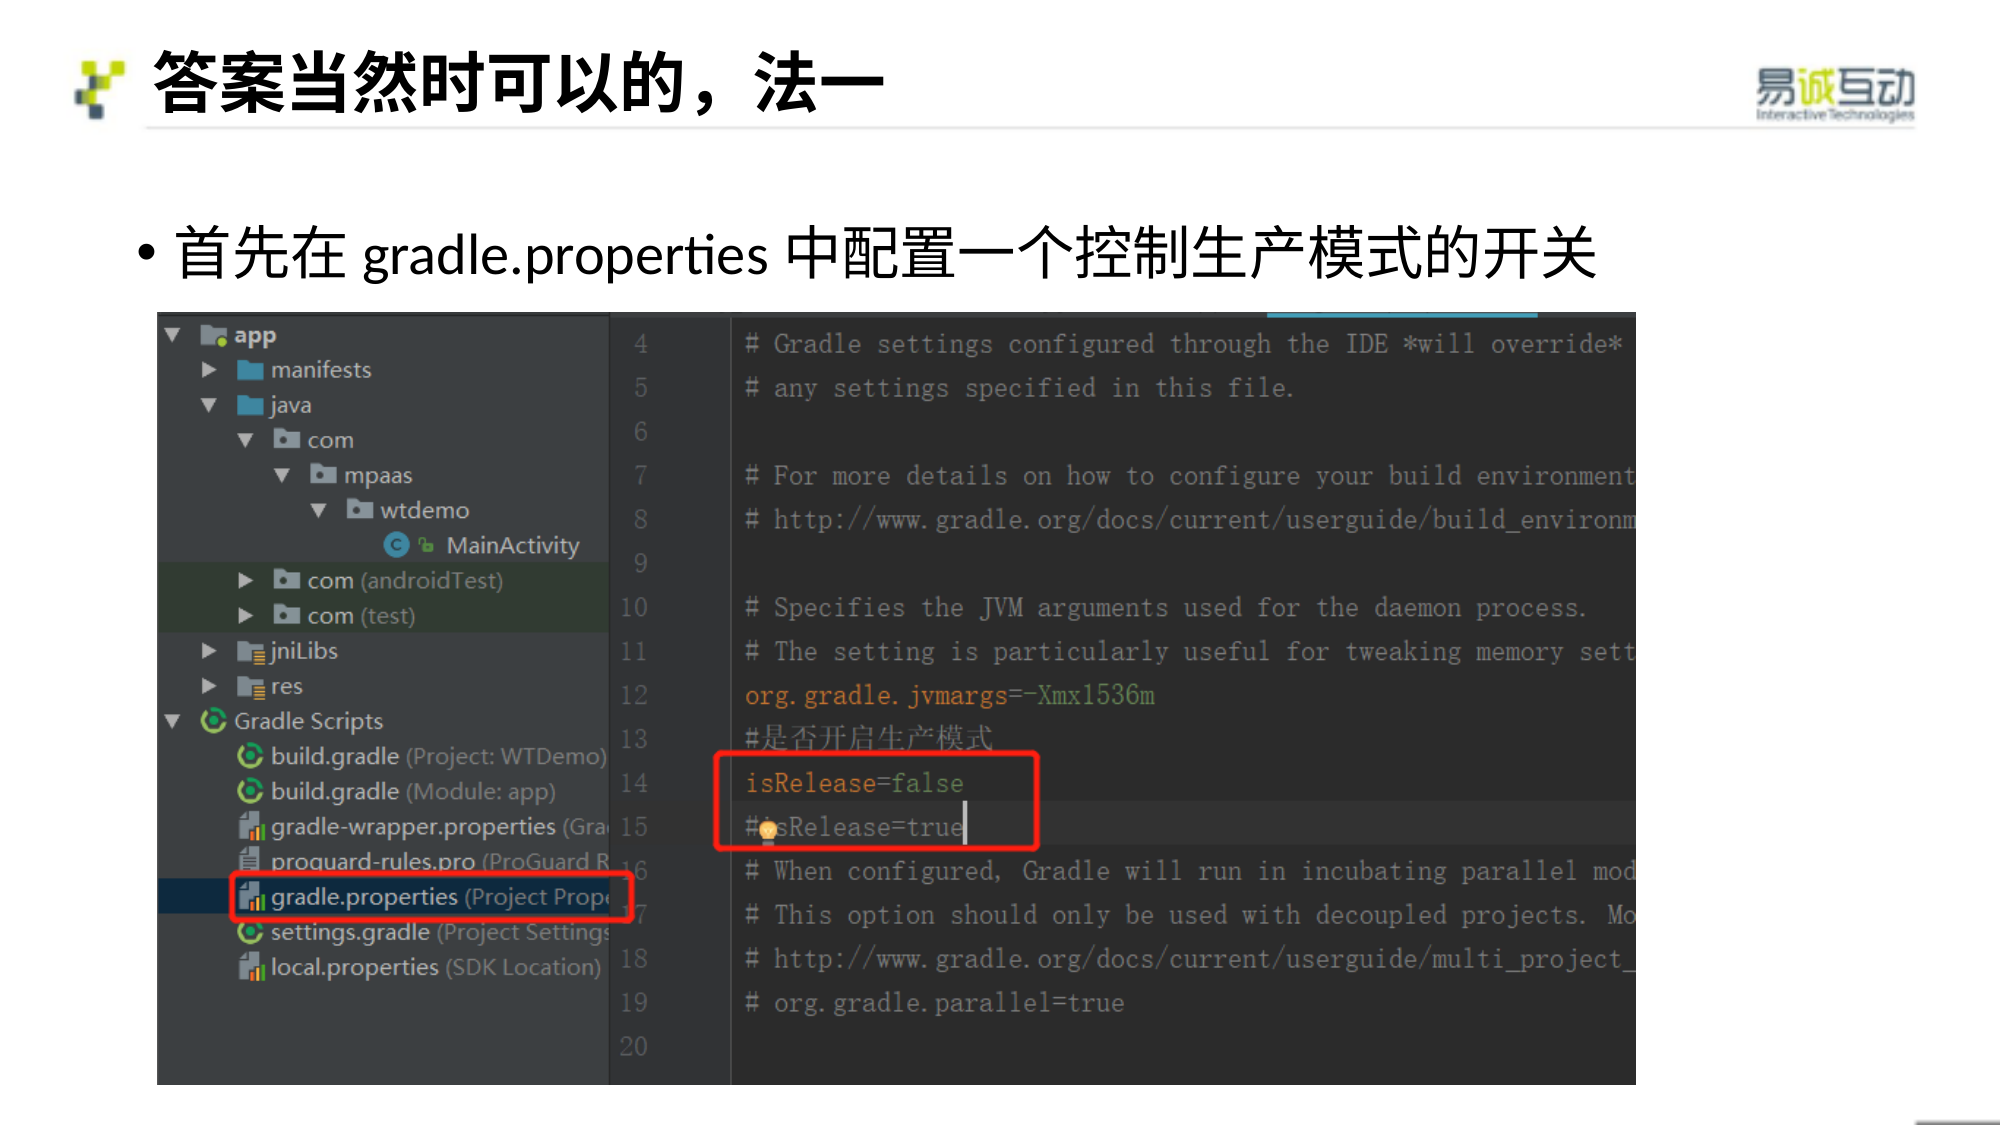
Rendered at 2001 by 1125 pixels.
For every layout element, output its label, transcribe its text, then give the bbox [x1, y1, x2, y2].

title 答案当然时可以的，法一 [137, 27, 1863, 146]
list 首先在gradle.properties中配置一个控制生产模式的开关 [121, 173, 1667, 314]
picture [0, 0, 2000, 1125]
